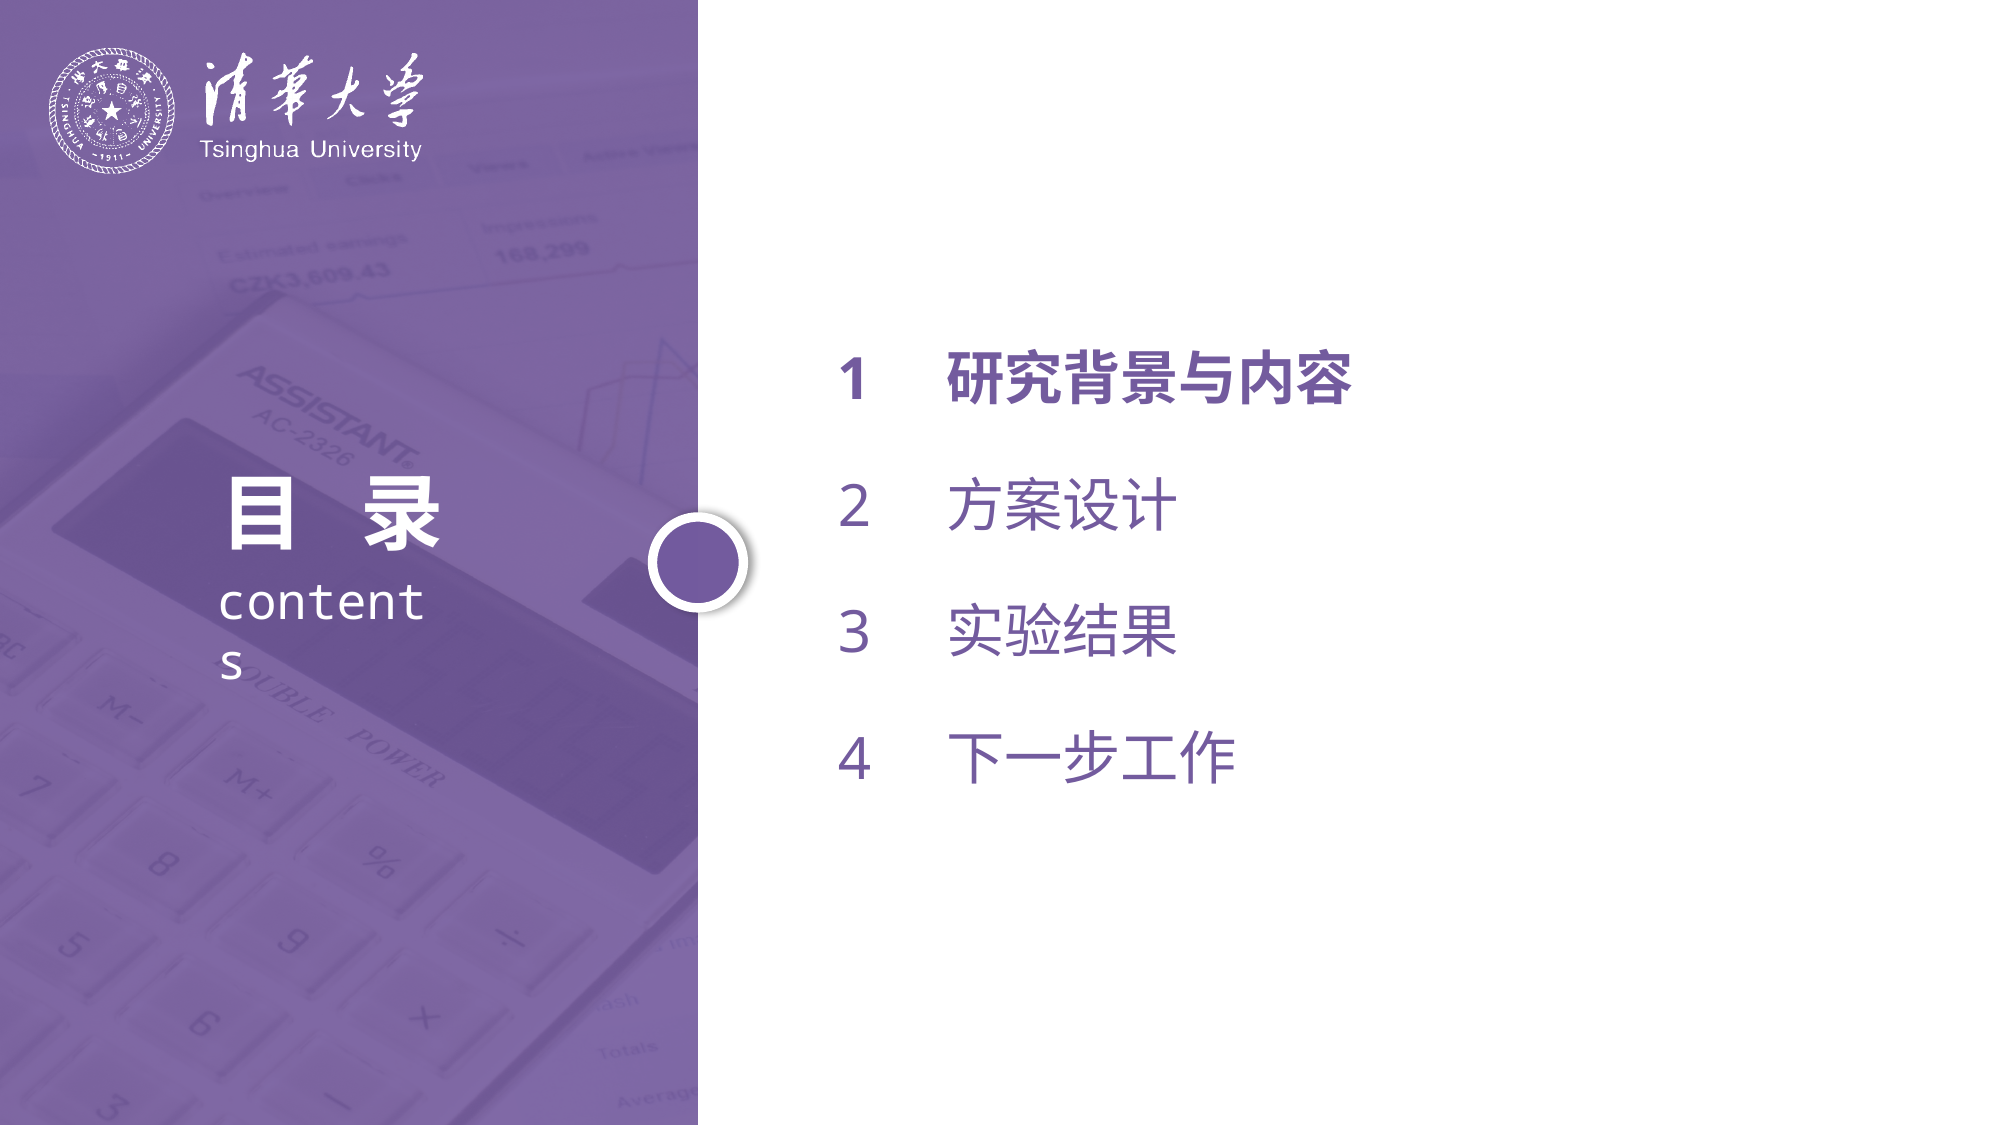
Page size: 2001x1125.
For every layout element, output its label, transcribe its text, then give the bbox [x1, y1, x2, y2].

picture [36, 35, 452, 180]
text_box 1 研究背景与内容 [823, 334, 1571, 420]
text_box 4 下一步工作 [823, 713, 1919, 799]
text_box 3 实验结果 [823, 587, 1919, 672]
text_box 2 方案设计 [823, 460, 1797, 546]
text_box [174, 452, 490, 639]
